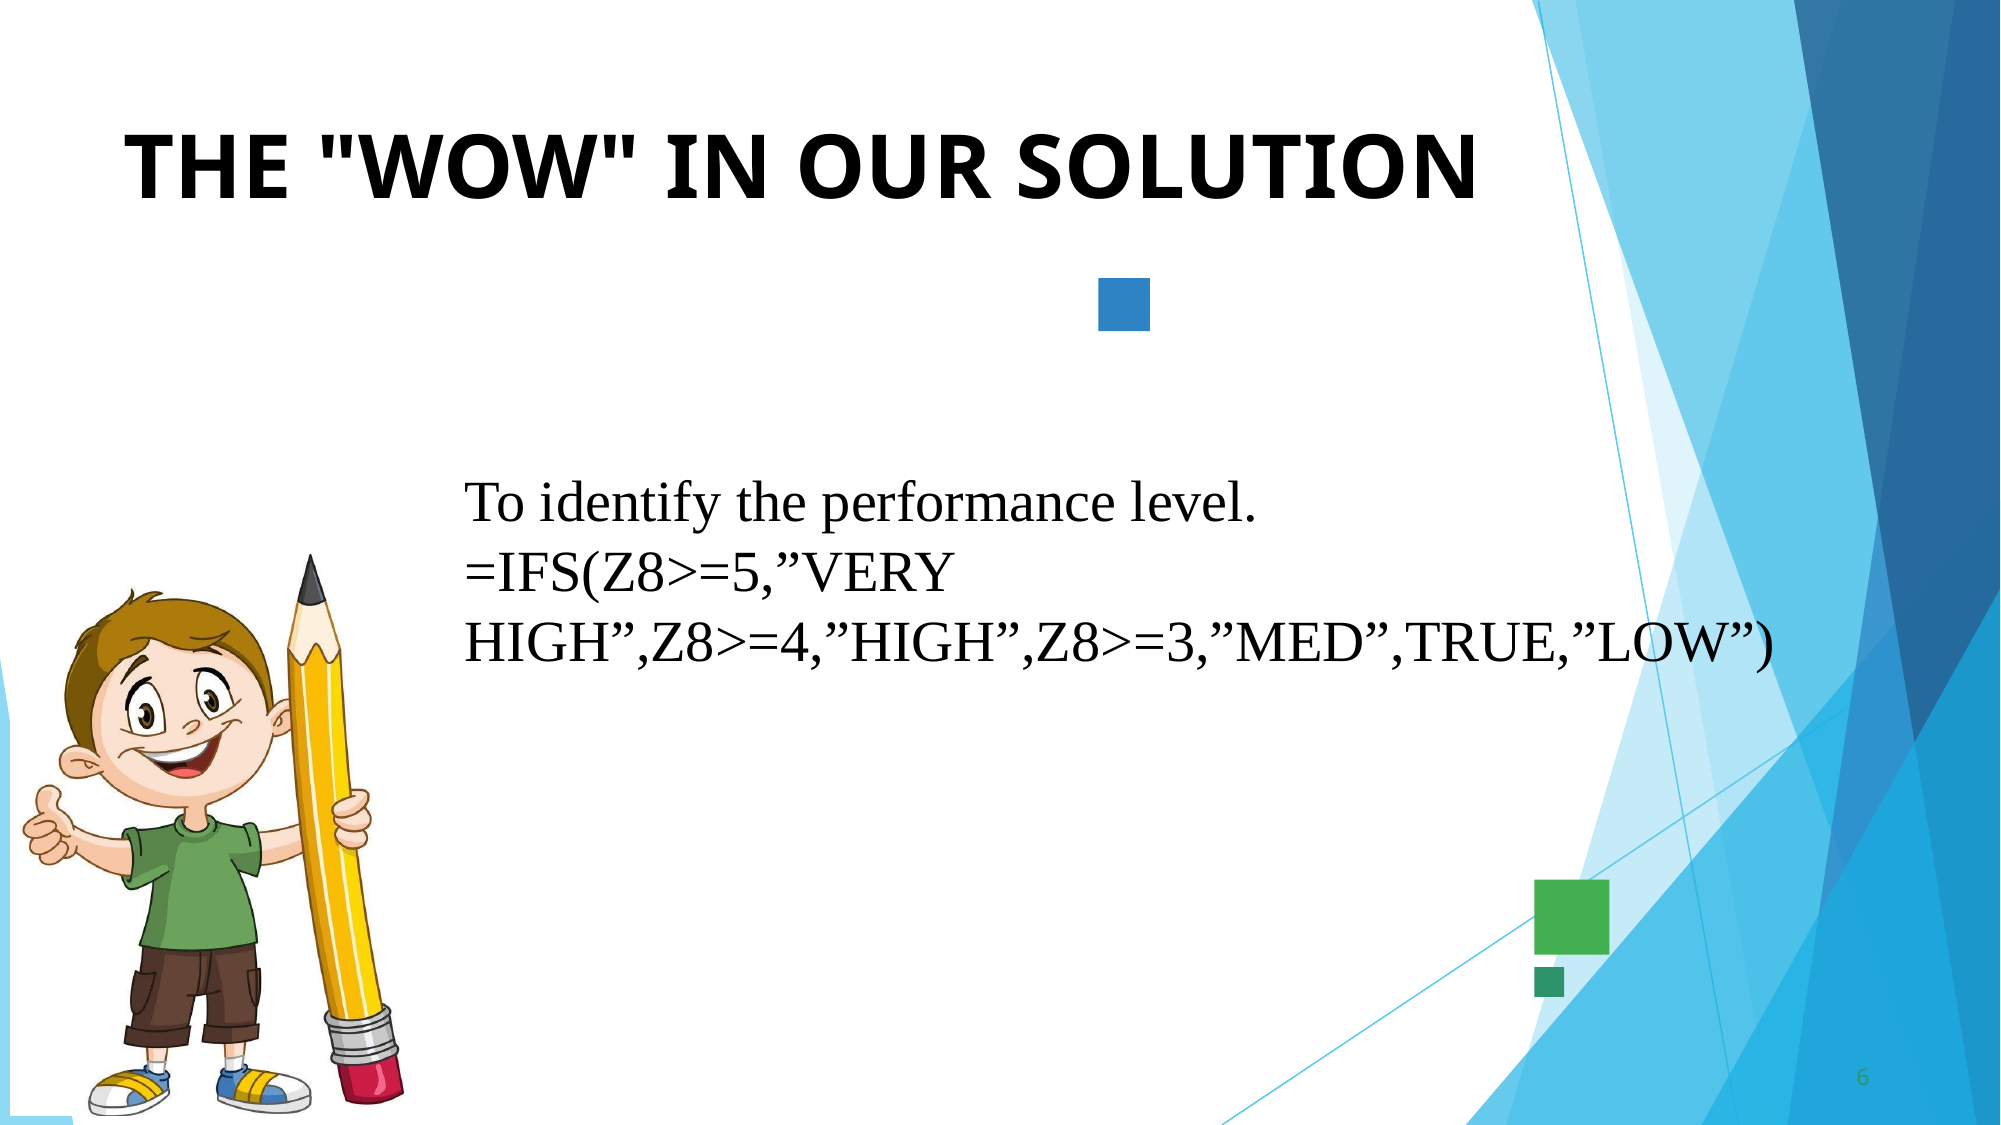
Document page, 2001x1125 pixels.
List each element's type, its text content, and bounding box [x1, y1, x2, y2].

text_box [1534, 967, 1565, 997]
text_box [1534, 879, 1610, 955]
text_box [1849, 1061, 1888, 1095]
picture [10, 554, 416, 1116]
text_box To identify the performance level. =IFS(Z8>=5,”VERY HIGH”,Z8>=4,”HIGH”,Z8>=3,”MED”,TRUE,”LOW”) [449, 386, 1850, 681]
text_box [1098, 298, 1150, 332]
title THE "WOW" IN OUR SOLUTION [121, 107, 1513, 298]
